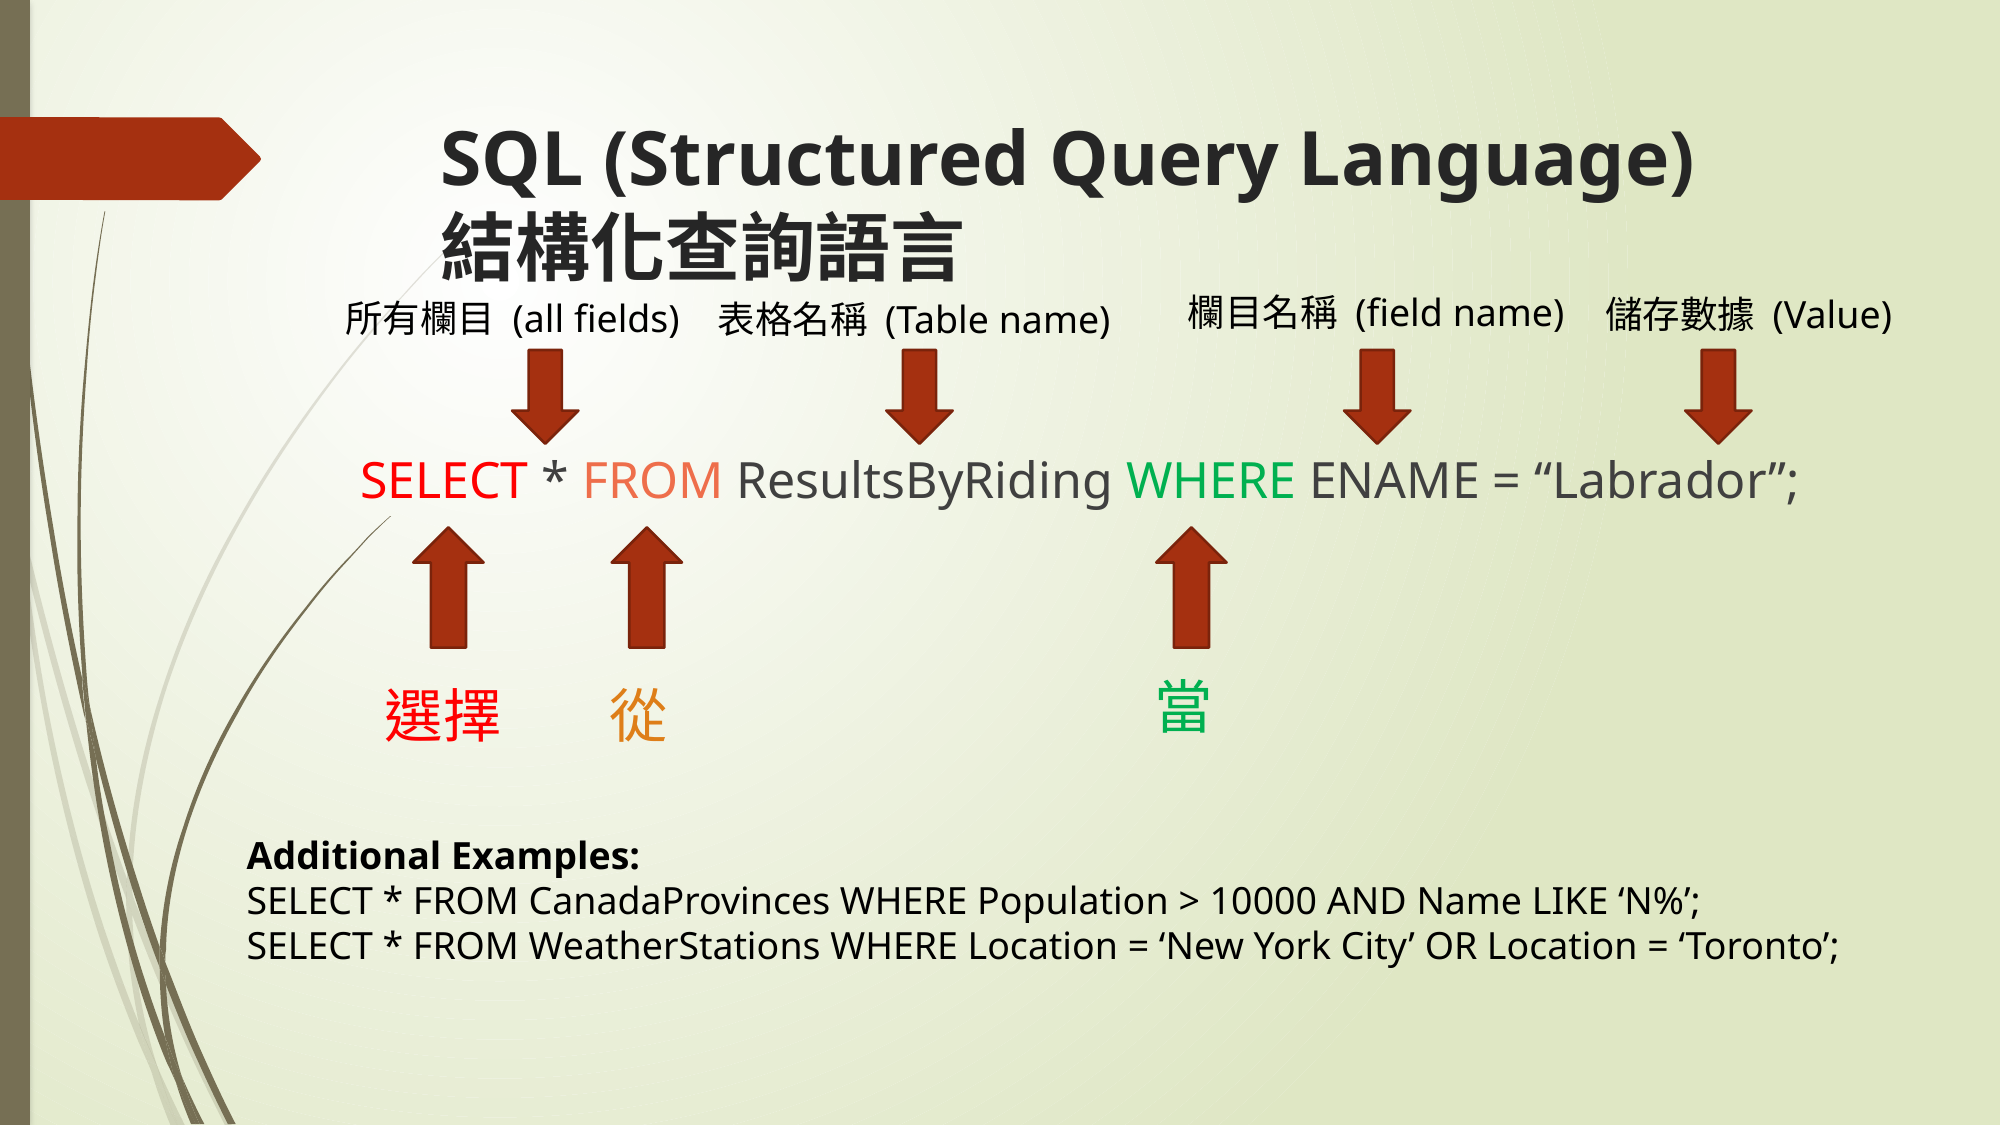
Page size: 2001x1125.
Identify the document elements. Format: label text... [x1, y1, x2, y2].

text_box [1683, 348, 1753, 445]
text_box [1342, 348, 1412, 445]
text_box 所有欄目 (all fields) [330, 287, 770, 348]
text_box [610, 526, 684, 649]
text_box 從 [595, 671, 699, 757]
text_box 表格名稱 (Table name) [703, 288, 1160, 349]
text_box 儲存數據 (Value) [1590, 283, 1945, 344]
text_box [510, 348, 580, 445]
text_box Additional Examples: SELECT * FROM CanadaProvinces WHERE Population > 10000 AND Name LIKE ‘N%’; SELECT * FROM WeatherStations WHERE Location = ‘New York City’ OR Location = ‘Toronto’; [231, 824, 2000, 1020]
text_box 欄目名稱 (field name) [1173, 281, 1612, 342]
title SQL (Structured Query Language) 結構化查詢語言 [425, 102, 1888, 313]
text_box 選擇 [370, 671, 527, 757]
list SELECT * FROM ResultsByRiding WHERE ENAME = “Labrador”; [345, 350, 1844, 538]
text_box [412, 526, 485, 649]
text_box 當 [1139, 663, 1244, 748]
text_box [885, 349, 954, 445]
text_box [1155, 526, 1228, 649]
